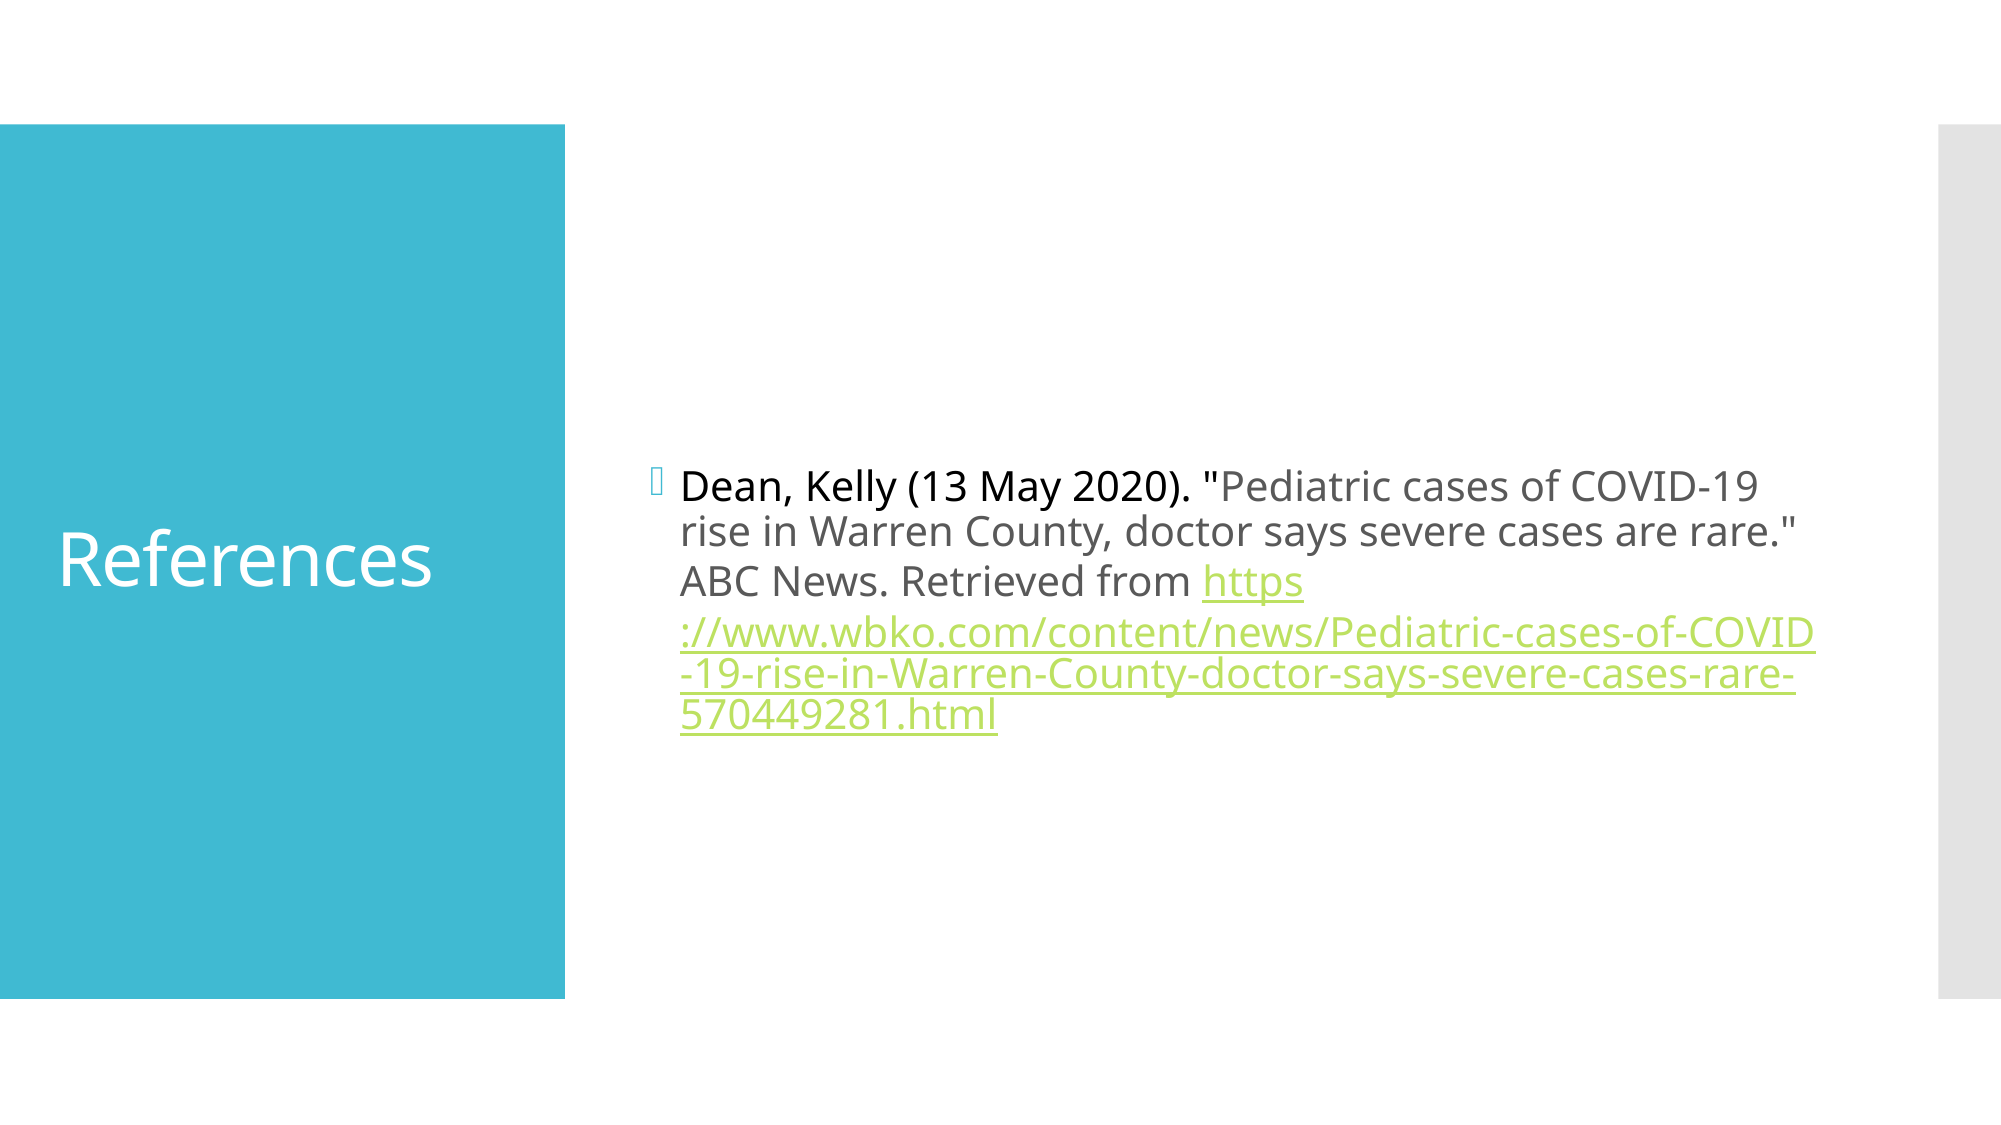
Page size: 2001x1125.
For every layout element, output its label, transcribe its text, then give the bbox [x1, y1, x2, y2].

list Dean, Kelly (13 May 2020). "Pediatric cases of COVID-19 rise in Warren County, doctor says severe cases are rare." ABC News. Retrieved from https://www.wbko.com/content/news/Pediatric-cases-of-COVID-19-rise-in-Warren-County-doctor-says-severe-cases-rare-570449281.html [634, 141, 1835, 982]
title References [41, 184, 525, 940]
